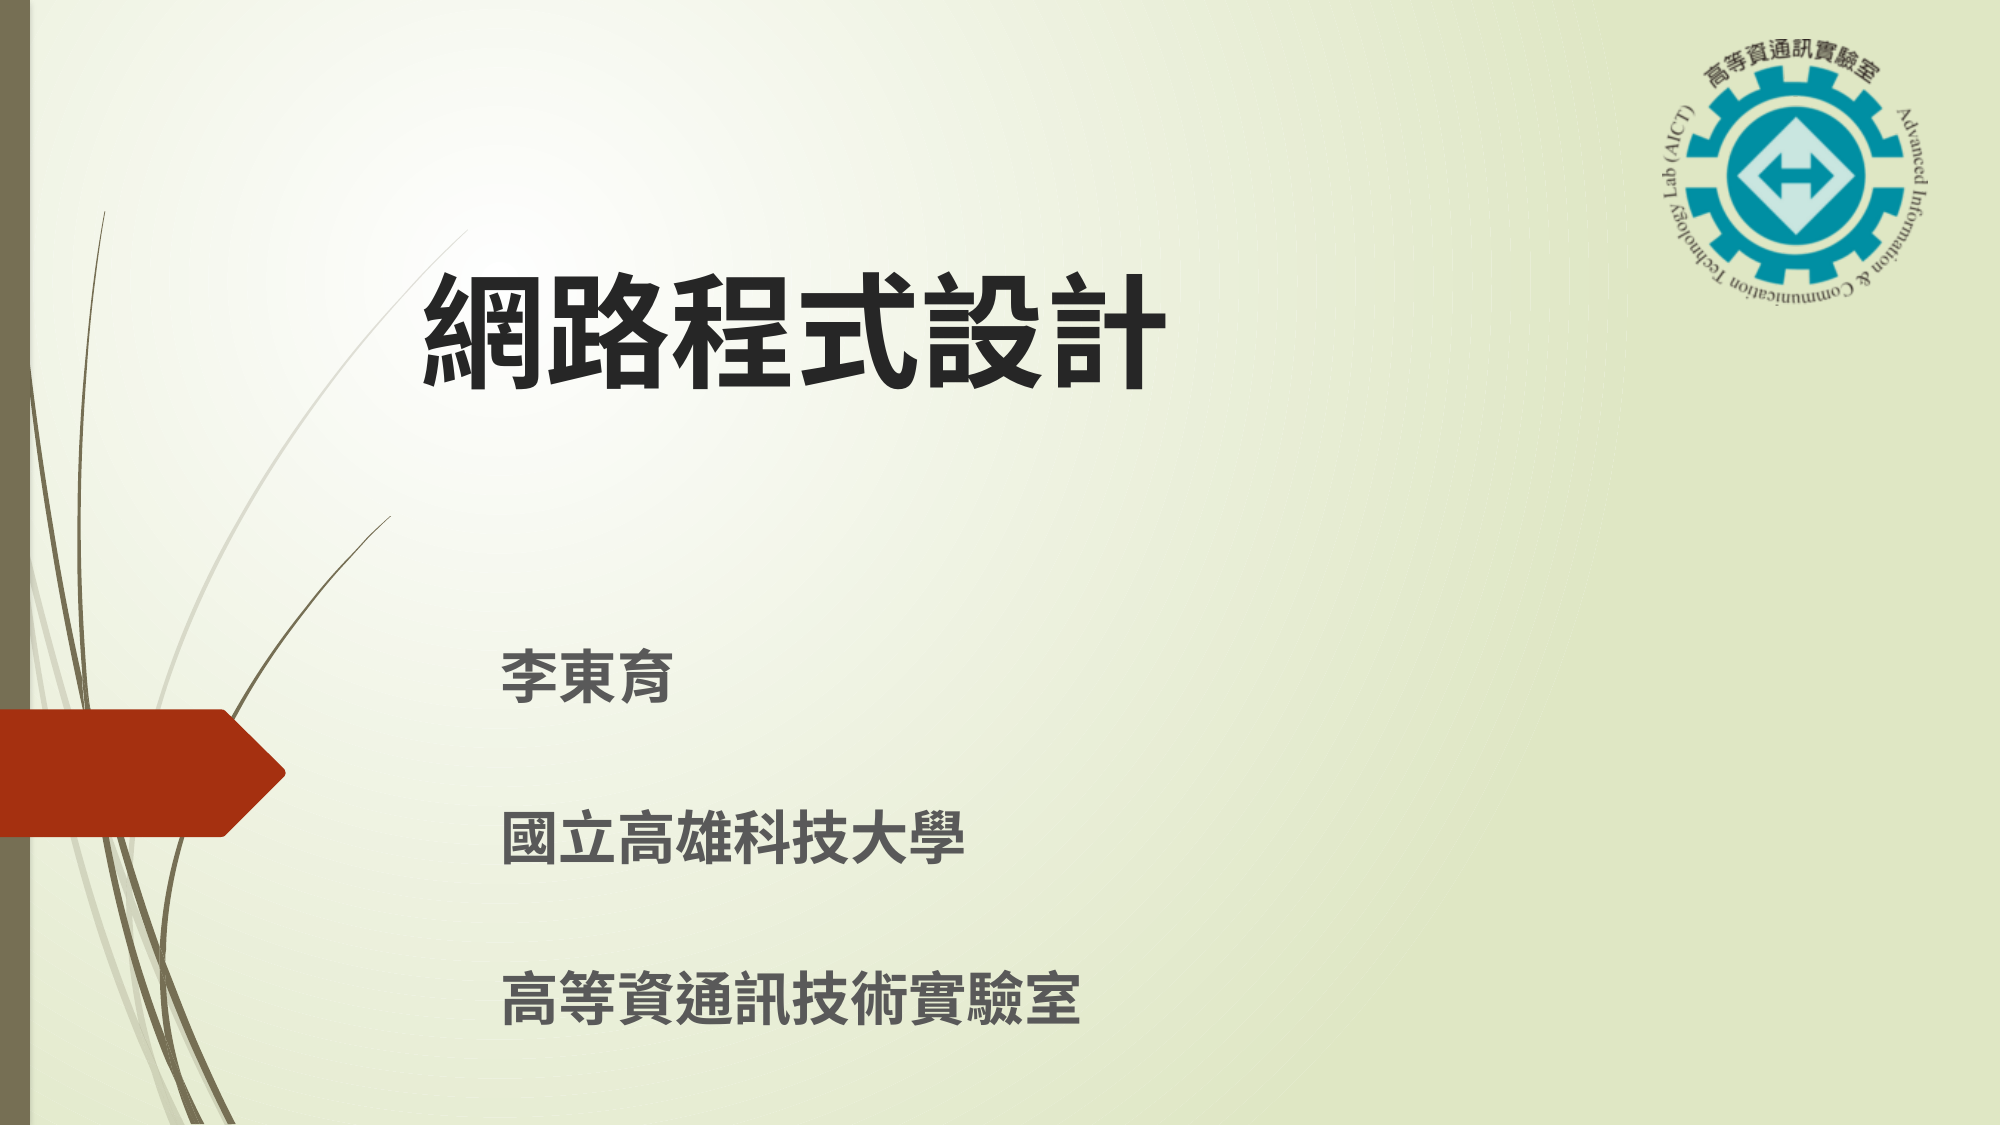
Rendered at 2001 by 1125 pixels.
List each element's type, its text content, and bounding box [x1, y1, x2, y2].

title 網路程式設計 [405, 39, 1869, 412]
subtitle 李東育 國立高雄科技大學 高等資通訊技術實驗室 [485, 562, 1819, 1074]
picture [1661, 39, 1929, 306]
